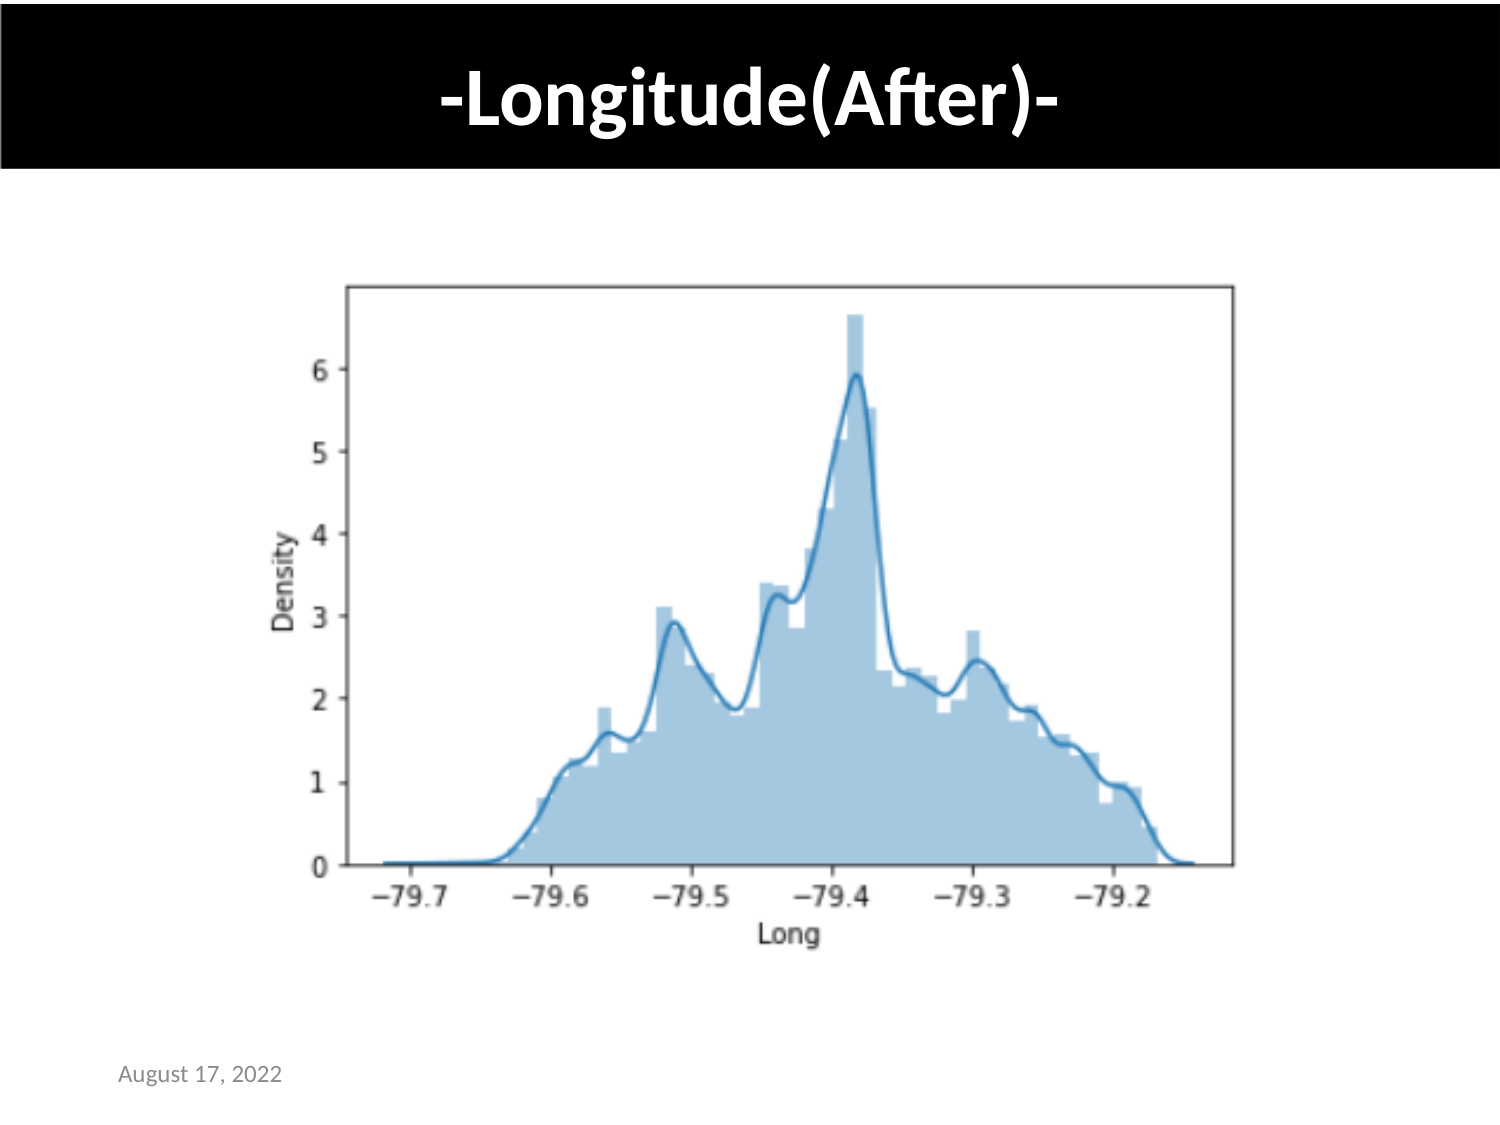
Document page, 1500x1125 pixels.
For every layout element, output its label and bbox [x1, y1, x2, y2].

slide_number [103, 1042, 441, 1103]
picture [249, 275, 1250, 968]
text_box [0, 4, 1500, 169]
